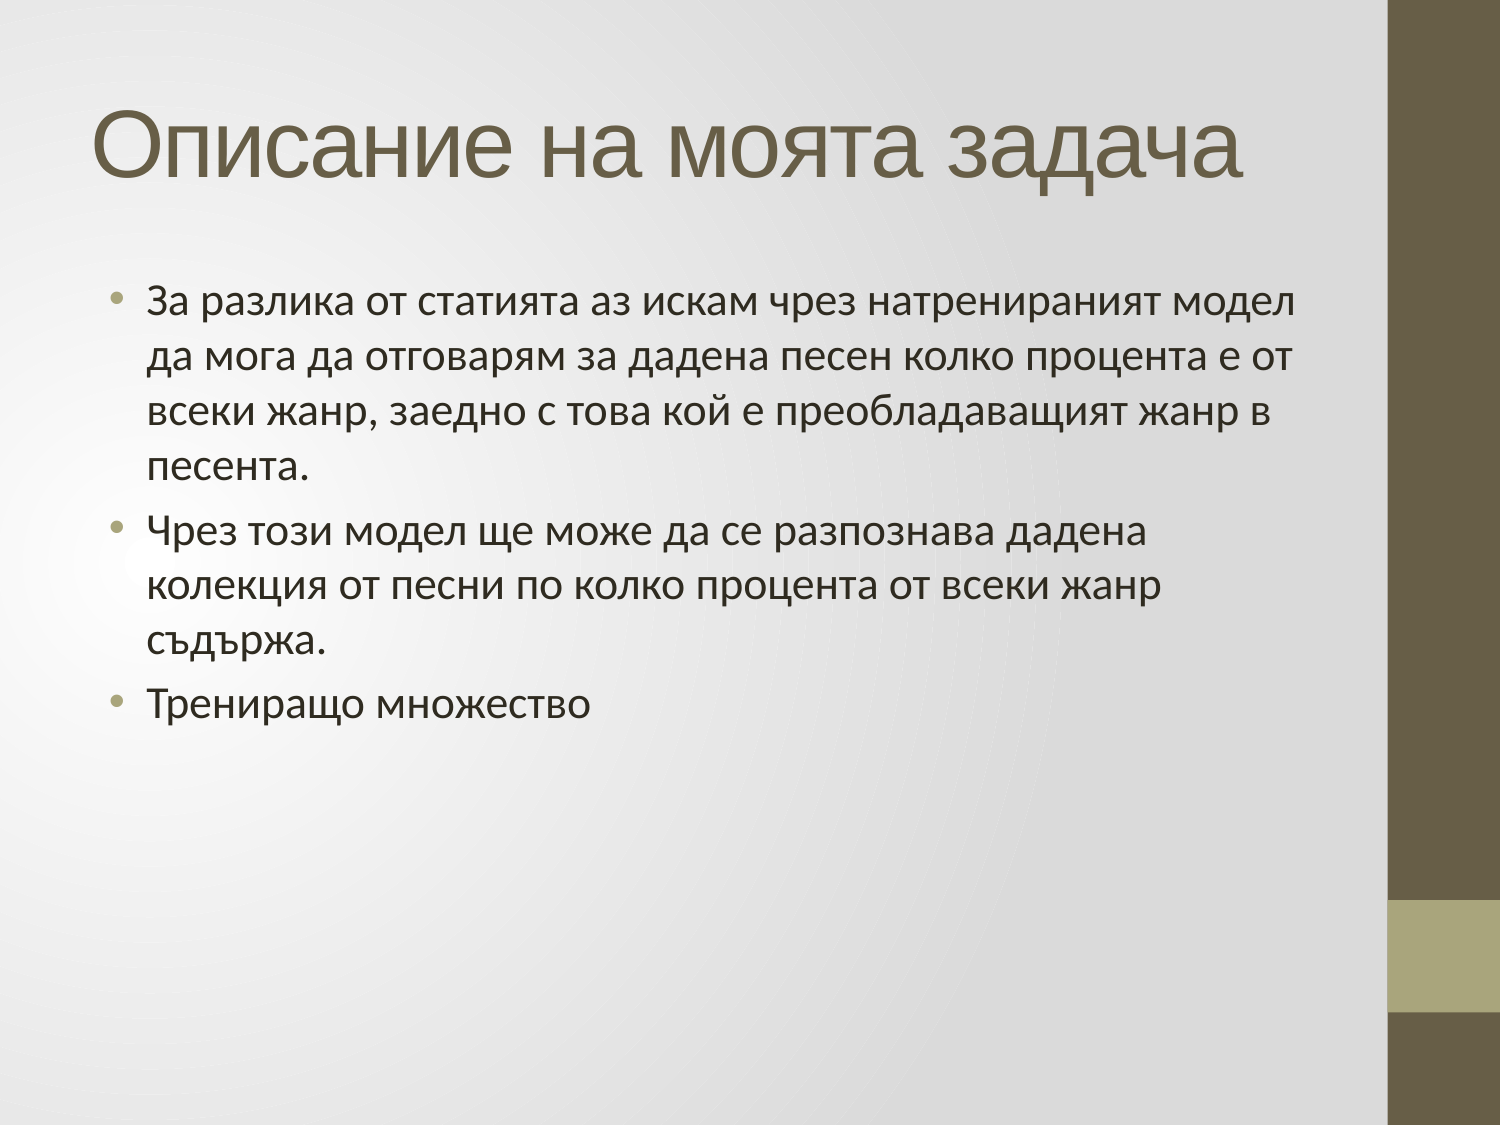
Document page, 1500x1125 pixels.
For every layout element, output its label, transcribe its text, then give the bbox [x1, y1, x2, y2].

list За разлика от статията аз искам чрез натренираният модел да мога да отговарям за дадена песен колко процента е от всеки жанр, заедно с това кой е преобладаващият жанр в песента. Чрез този модел ще може да се разпознава дадена колекция от песни по колко процента от всеки жанр съдържа. Трениращо множество [75, 262, 1325, 1050]
title Описание на моята задача [75, 45, 1325, 233]
